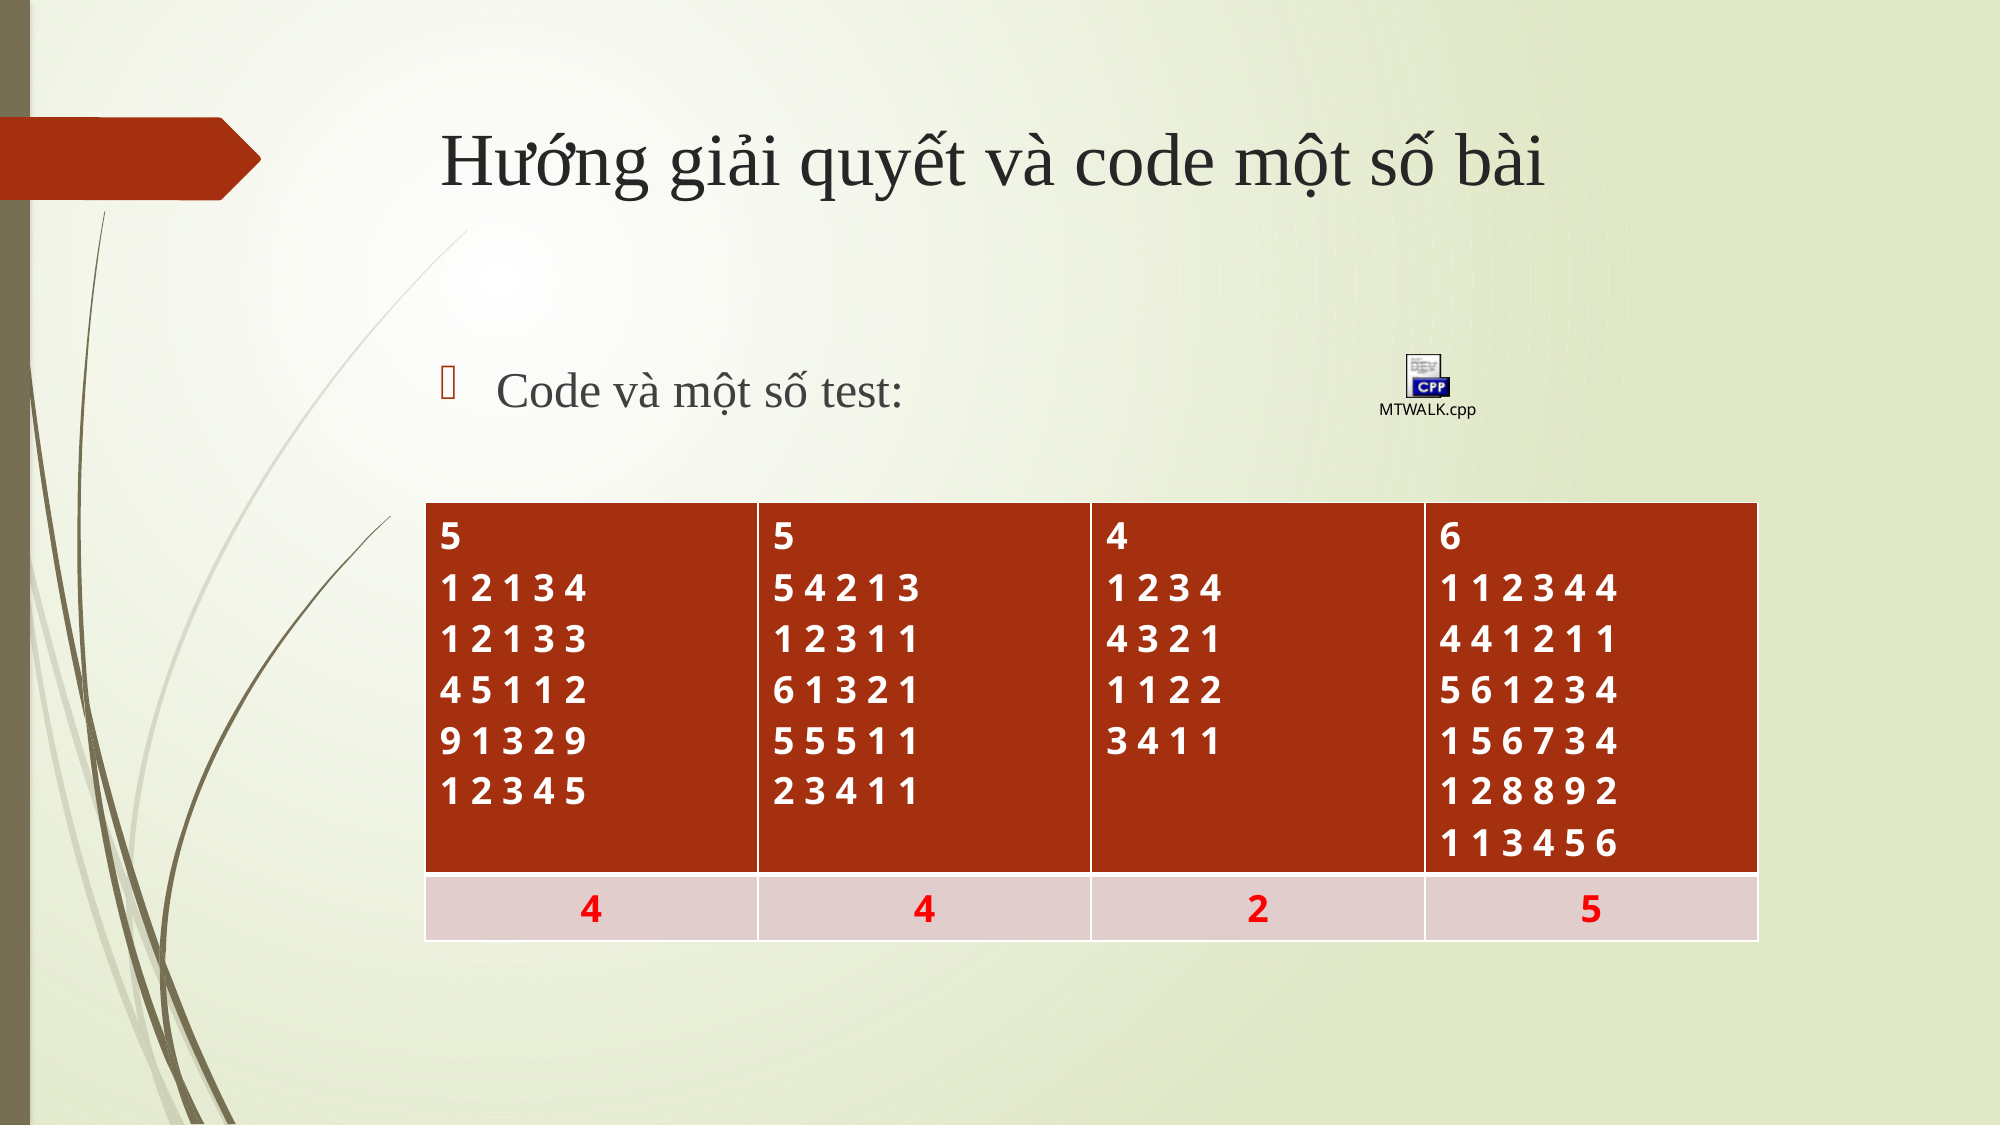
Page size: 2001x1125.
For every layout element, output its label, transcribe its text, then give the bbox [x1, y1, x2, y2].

table_cell 2 [1092, 877, 1424, 940]
table_header 4 1 2 3 4 4 3 2 1 1 1 2 2 3 4 1 1 [1092, 503, 1424, 872]
table_cell 4 [426, 877, 757, 940]
list Code và một số test: [424, 350, 1888, 970]
table_header 6 1 1 2 3 4 4 4 4 1 2 1 1 5 6 1 2 3 4 1 5 6 7 3 4 1 2 8 8 9 2 1 1 3 4 5 6 [1426, 503, 1757, 872]
table_cell 4 [759, 877, 1090, 940]
table_header 5 1 2 1 3 4 1 2 1 3 3 4 5 1 1 2 9 1 3 2 9 1 2 3 4 5 [426, 503, 757, 872]
table_cell 5 [1426, 877, 1757, 940]
title Hướng giải quyết và code một số bài [425, 102, 1888, 313]
table_header 5 5 4 2 1 3 1 2 3 1 1 6 1 3 2 1 5 5 5 1 1 2 3 4 1 1 [759, 503, 1090, 872]
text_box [1368, 354, 1487, 427]
